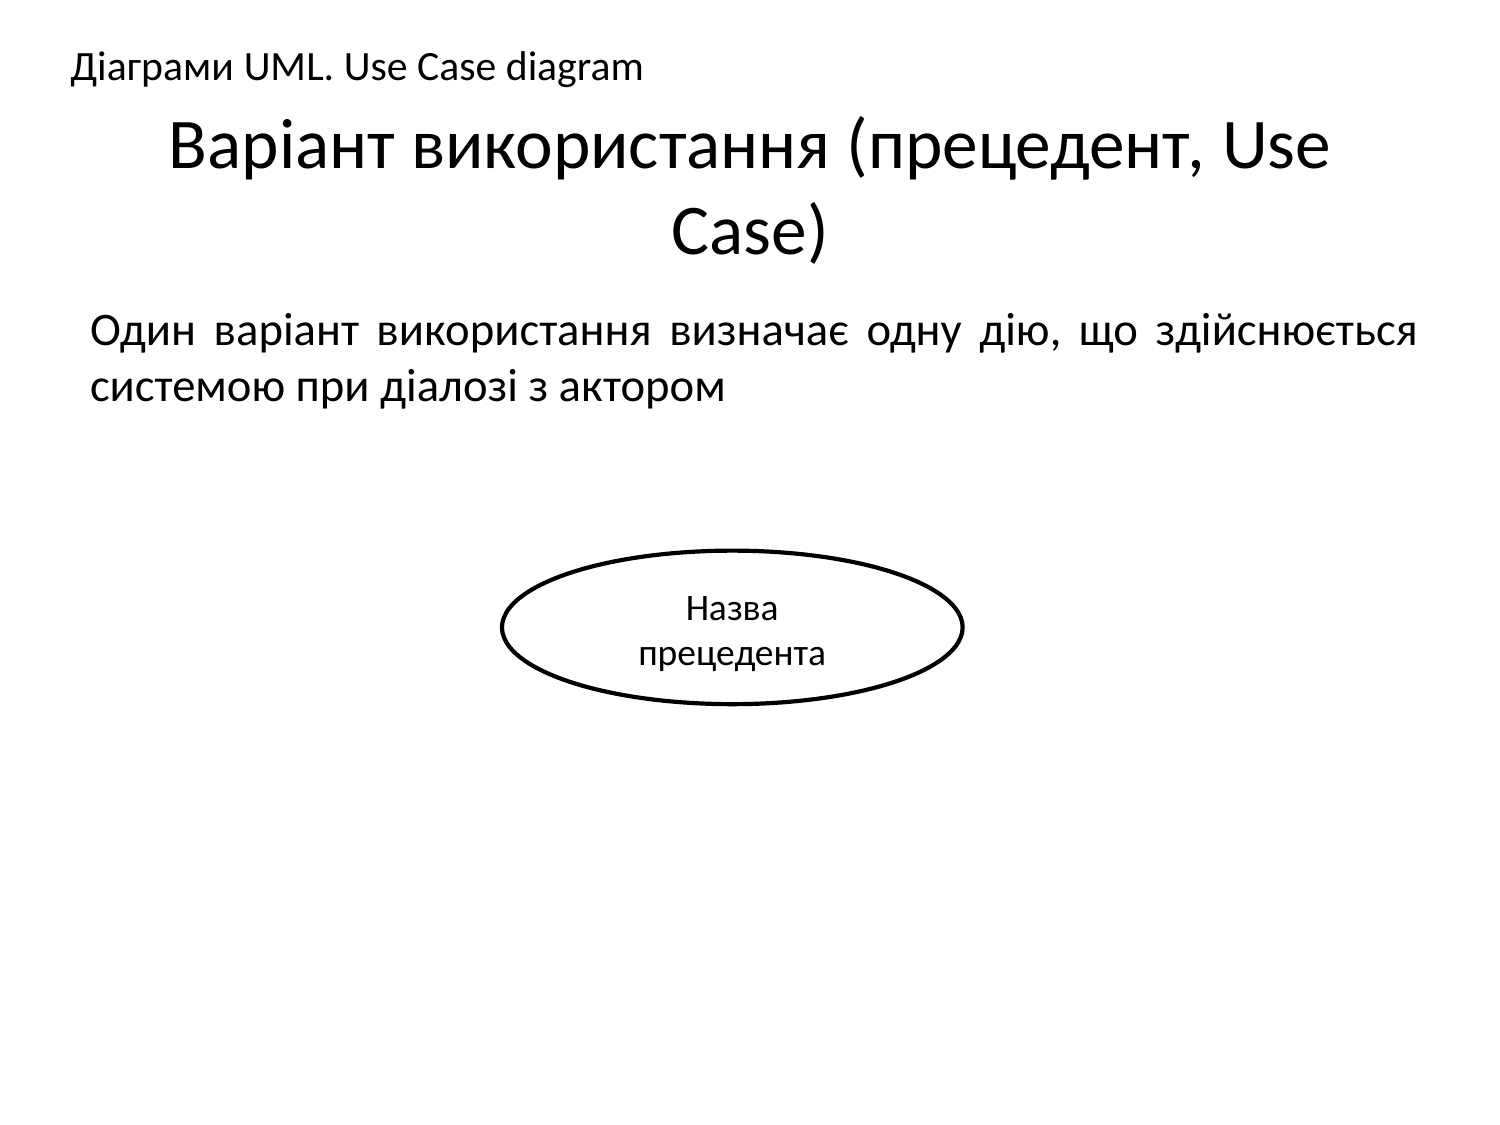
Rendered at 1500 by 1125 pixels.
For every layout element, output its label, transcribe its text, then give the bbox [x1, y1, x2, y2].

text_box Діаграми UML. Use Case diagram [55, 30, 669, 96]
title Варіант використання (прецедент, Use Case) [75, 89, 1425, 277]
list Один варіант використання визначає одну дію, що здійснюється системою при діалозі з актором [75, 290, 1436, 421]
text_box Назва прецедента [499, 548, 965, 707]
